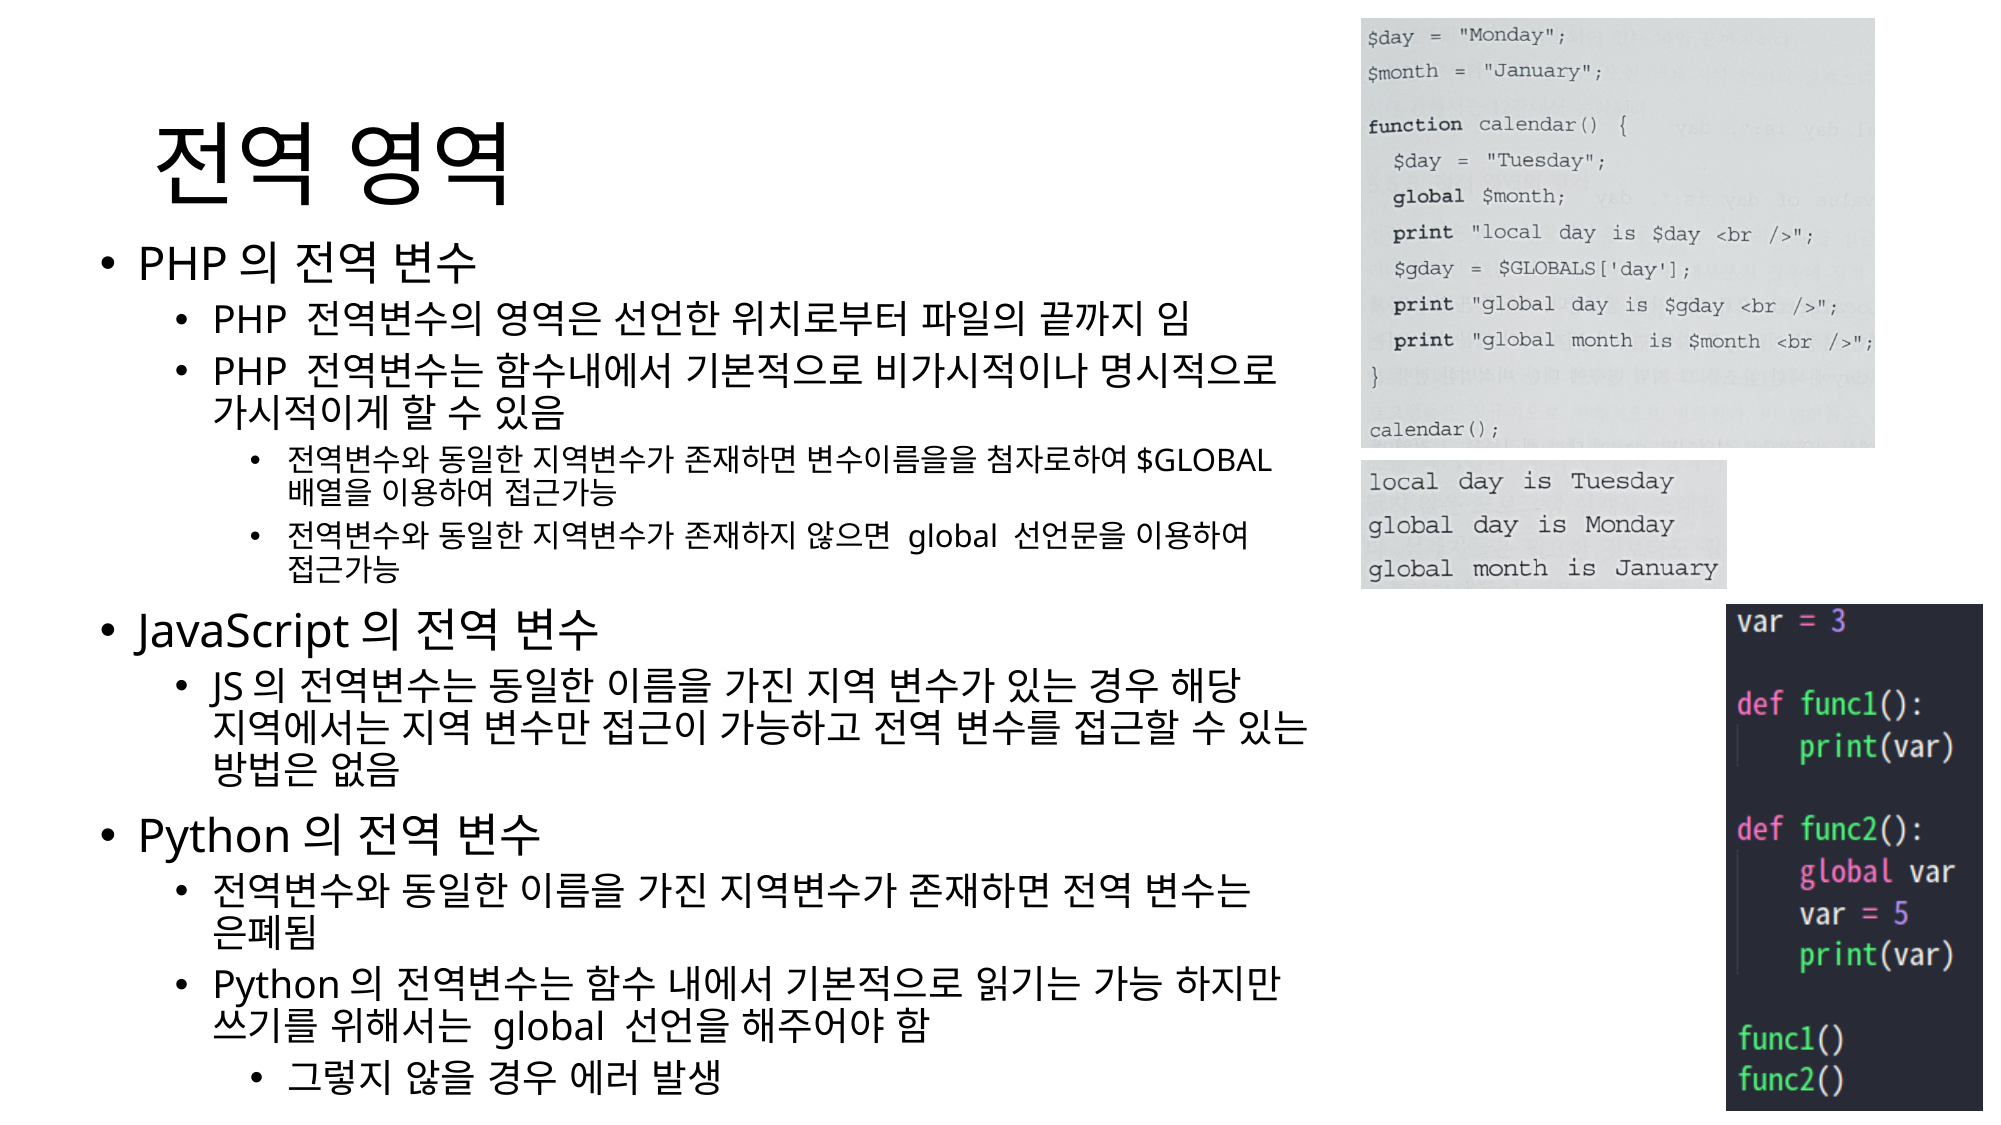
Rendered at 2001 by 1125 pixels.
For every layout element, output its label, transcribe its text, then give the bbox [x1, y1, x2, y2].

title 전역 영역 [137, 59, 1356, 278]
list PHP의 전역 변수 PHP 전역변수의 영역은 선언한 위치로부터 파일의 끝까지 임 PHP 전역변수는 함수내에서 기본적으로 비가시적이나 명시적으로 가시적이게 할 수 있음 전역변수와 동일한 지역변수가 존재하면 변수이름을을 첨자로하여$GLOBAL배열을 이용하여 접근가능 전역변수와 동일한 지역변수가 존재하지 않으면 global 선언문을 이용하여 접근가능 JavaScript의 전역 변수 JS의 전역변수는 동일한 이름을 가진 지역 변수가 있는 경우 해당 지역에서는 지역 변수만 접근이 가능하고 전역 변수를 접근할 수 있는 방법은 없음 Python의 전역 변수 전역변수와 동일한 이름을 가진 지역변수가 존재하면 전역 변수는 은폐됨 Python의 전역변수는 함수 내에서 기본적으로 읽기는 가능 하지만 쓰기를 위해서는 global 선언을 해주어야 함 그렇지 않을 경우 에러 발생 [85, 233, 1331, 1112]
picture [1361, 460, 1727, 589]
picture [1726, 603, 1984, 1111]
picture [1361, 18, 1876, 449]
